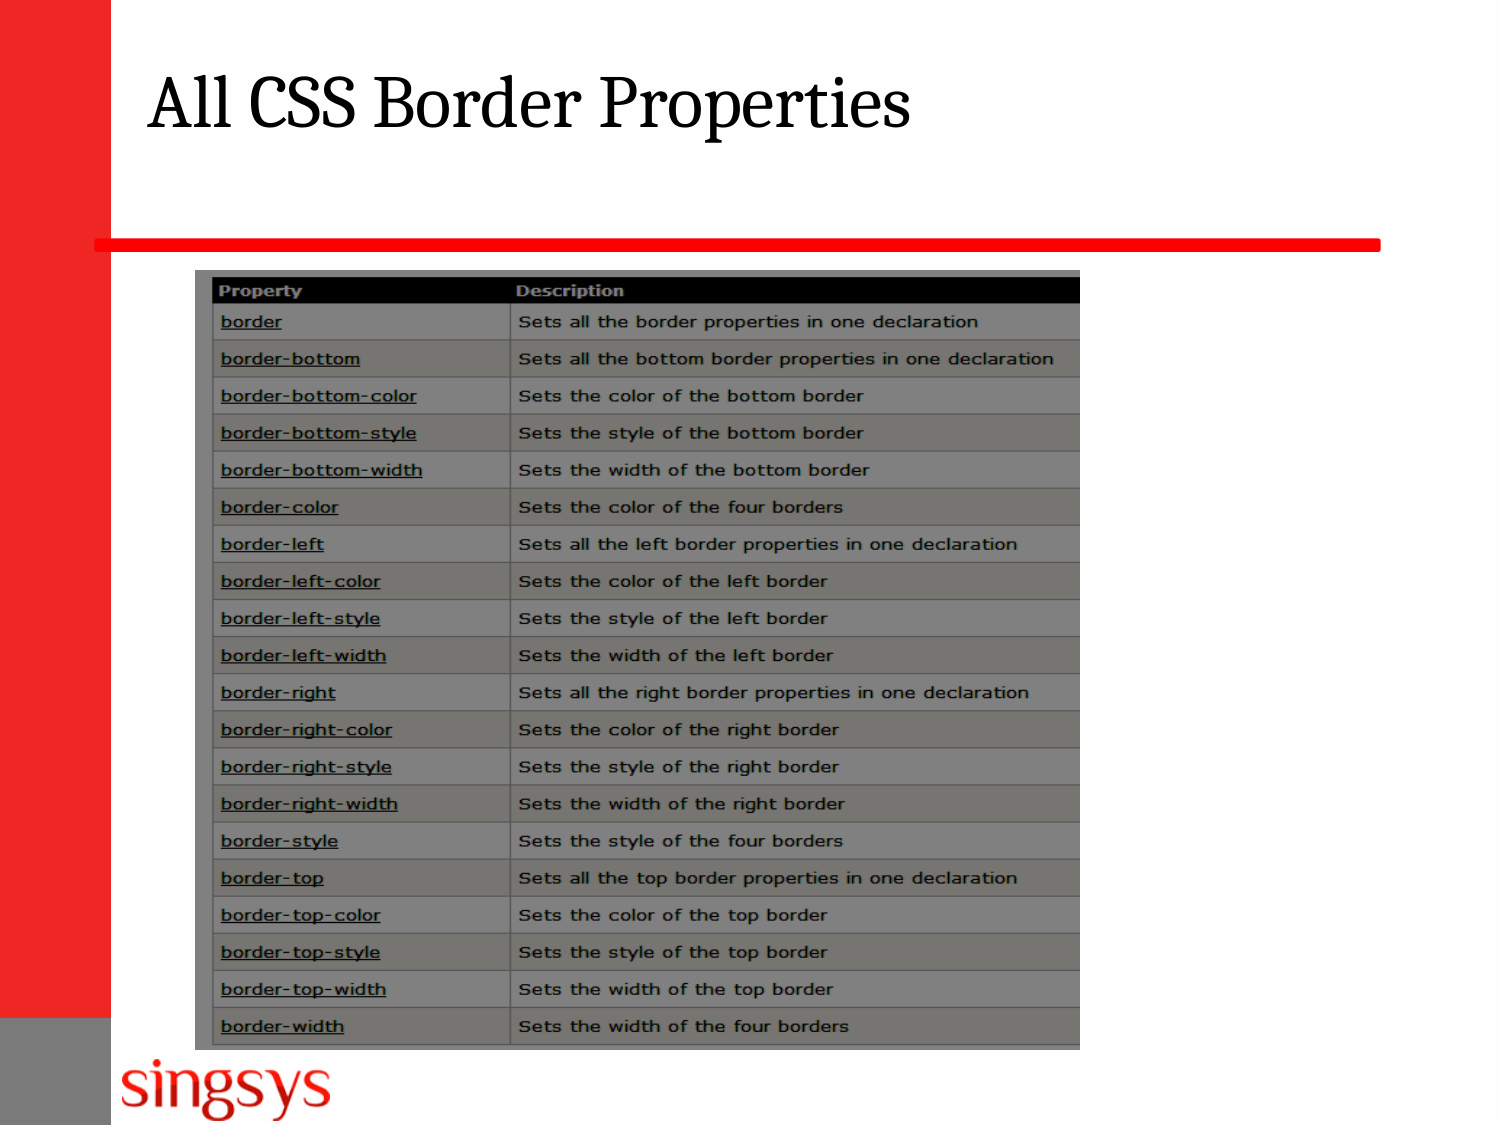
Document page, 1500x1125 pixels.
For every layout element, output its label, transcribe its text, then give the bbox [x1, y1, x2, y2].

picture [111, 0, 1500, 1125]
title All CSS Border Properties [132, 45, 1383, 233]
list [148, 262, 1383, 998]
